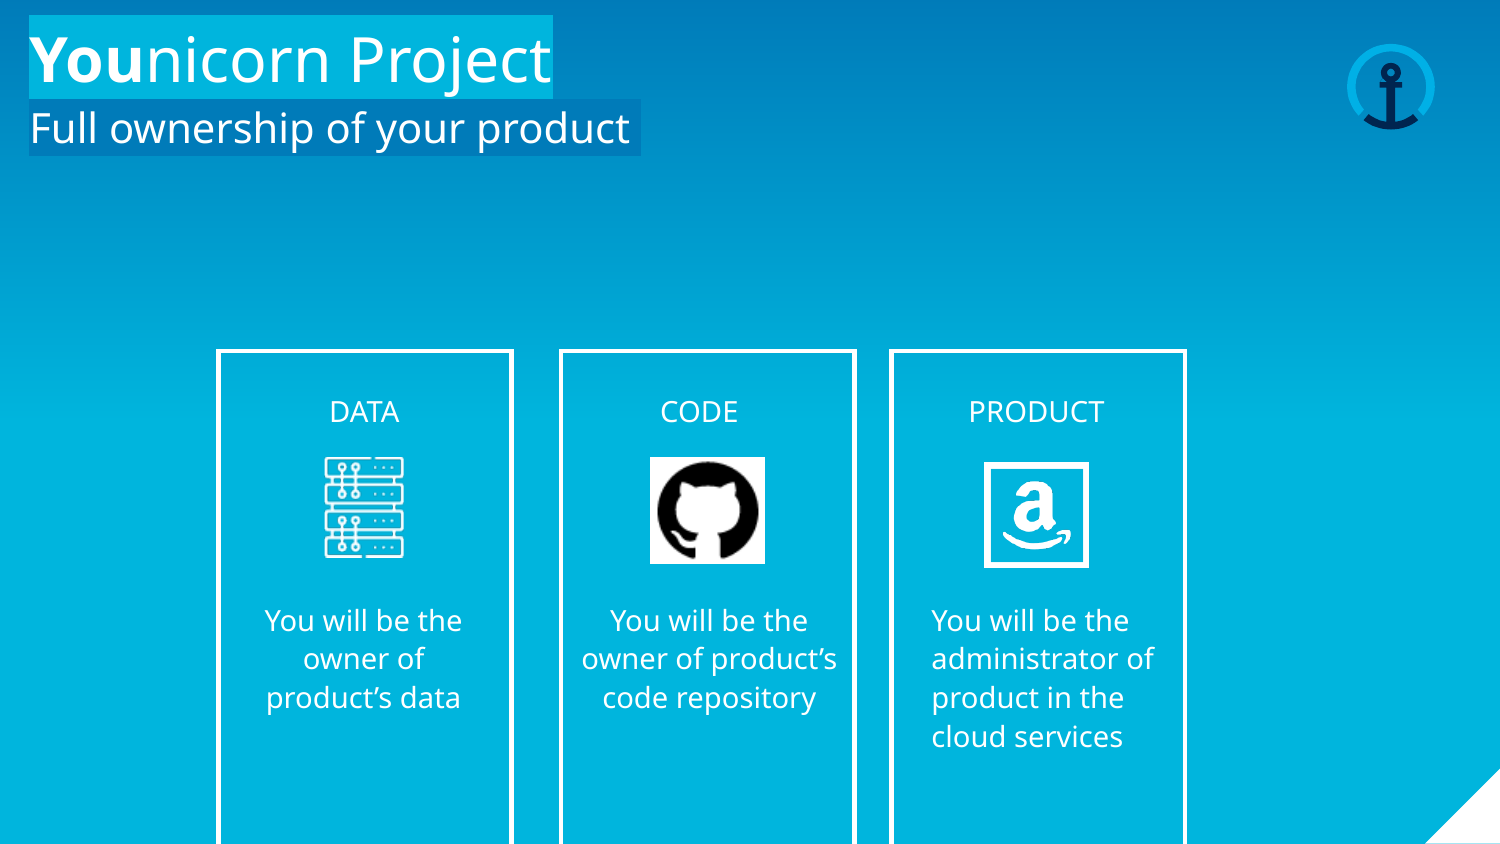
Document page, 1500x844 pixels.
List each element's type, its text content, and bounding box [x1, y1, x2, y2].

text_box [891, 351, 1186, 844]
text_box You will be the owner of product’s code repository [560, 598, 839, 812]
text_box You will be the owner of product’s data [218, 598, 491, 812]
picture [983, 462, 1090, 569]
text_box [560, 351, 855, 844]
picture [217, 350, 513, 415]
text_box PRODUCT [953, 386, 1120, 436]
text_box Younicorn Project Full ownership of your product [29, 8, 749, 175]
picture [890, 350, 1186, 415]
picture [560, 350, 856, 415]
picture [314, 457, 415, 558]
picture [650, 457, 765, 564]
text_box [218, 351, 512, 844]
